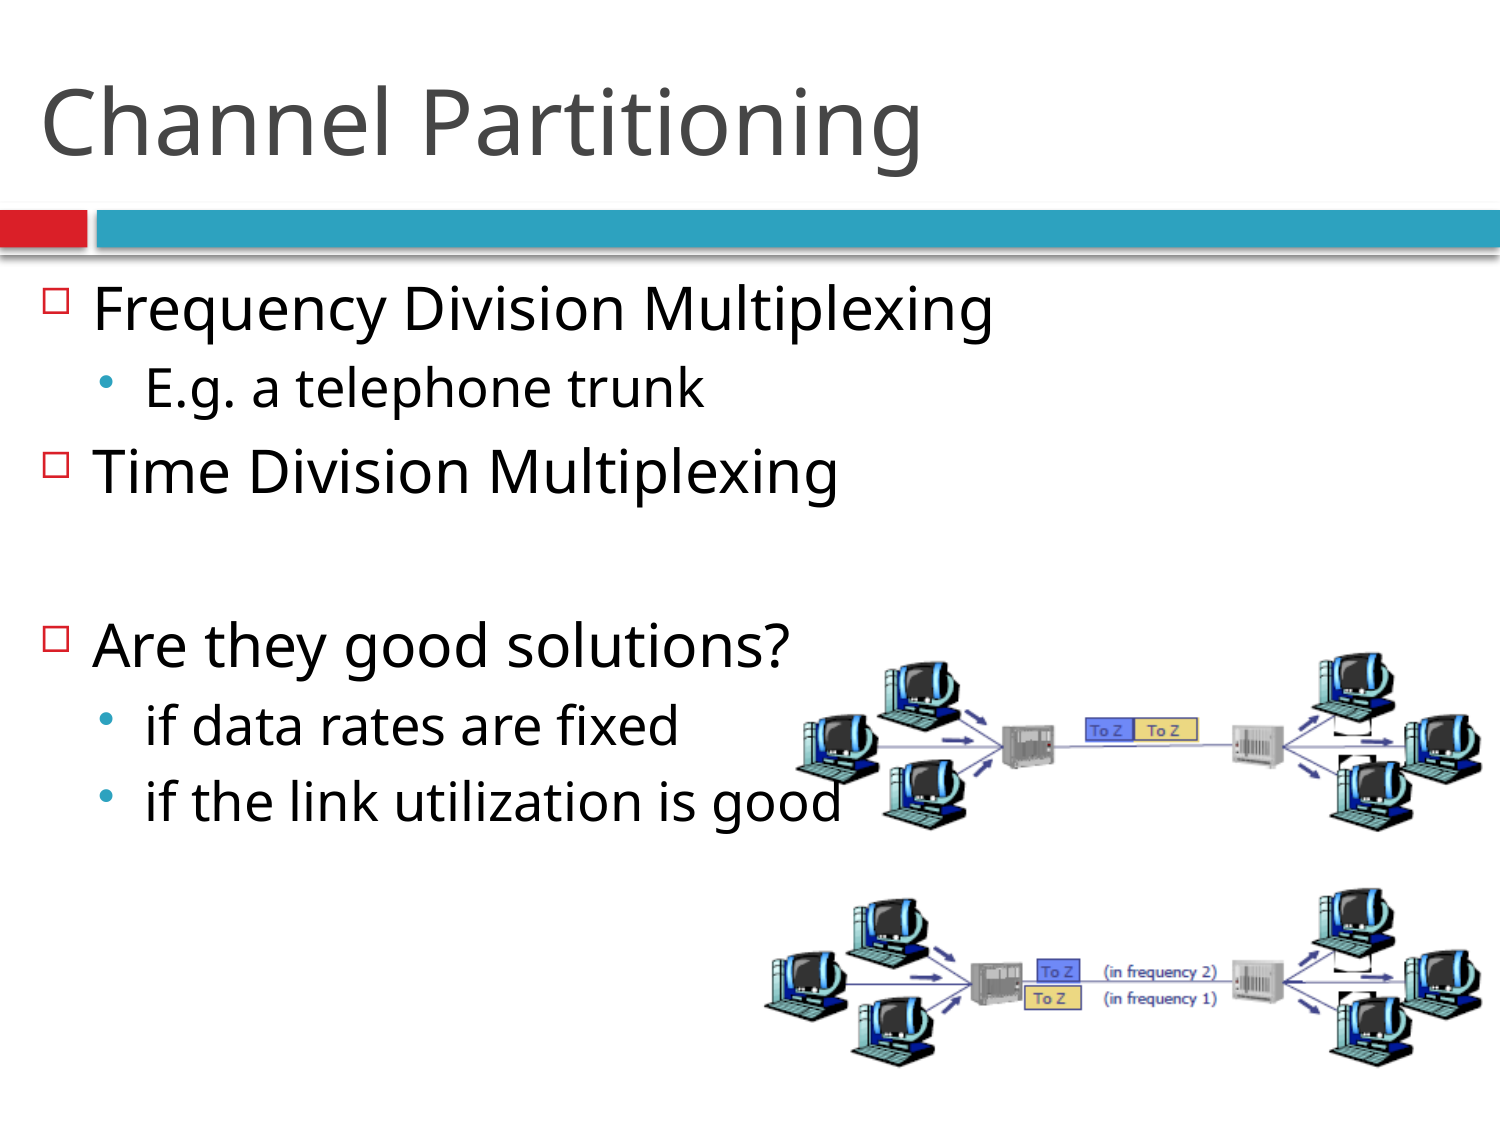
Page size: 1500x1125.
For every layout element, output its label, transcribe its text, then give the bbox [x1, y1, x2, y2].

picture [752, 632, 1497, 1106]
title Channel Partitioning [24, 37, 1475, 200]
list Frequency Division Multiplexing E.g. a telephone trunk Time Division Multiplexing Are they good solutions? if data rates are fixed if the link utilization is good [24, 262, 1475, 1100]
